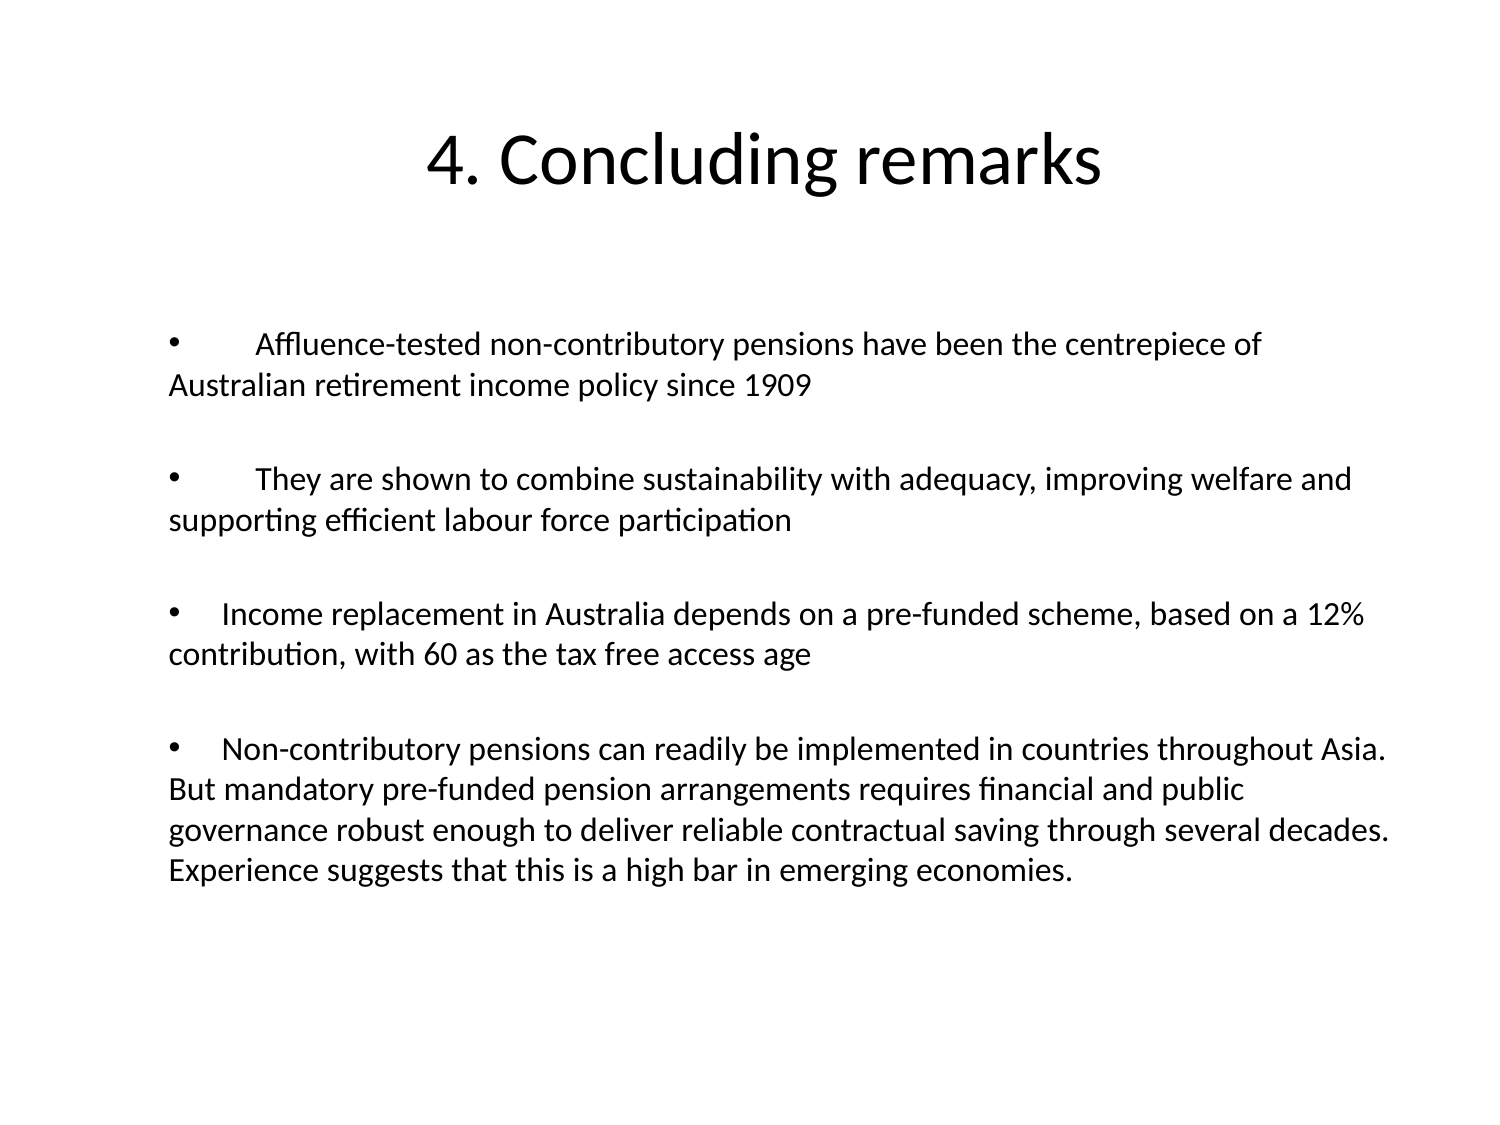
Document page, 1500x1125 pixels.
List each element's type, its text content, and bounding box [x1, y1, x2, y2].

list Affluence-tested non-contributory pensions have been the centrepiece of Australian retirement income policy since 1909 They are shown to combine sustainability with adequacy, improving welfare and supporting efficient labour force participation Income replacement in Australia depends on a pre-funded scheme, based on a 12% contribution, with 60 as the tax free access age Non-contributory pensions can readily be implemented in countries throughout Asia. But mandatory pre-funded pension arrangements requires financial and public governance robust enough to deliver reliable contractual saving through several decades. Experience suggests that this is a high bar in emerging economies. [153, 314, 1421, 906]
title 4. Concluding remarks [29, 60, 1500, 249]
